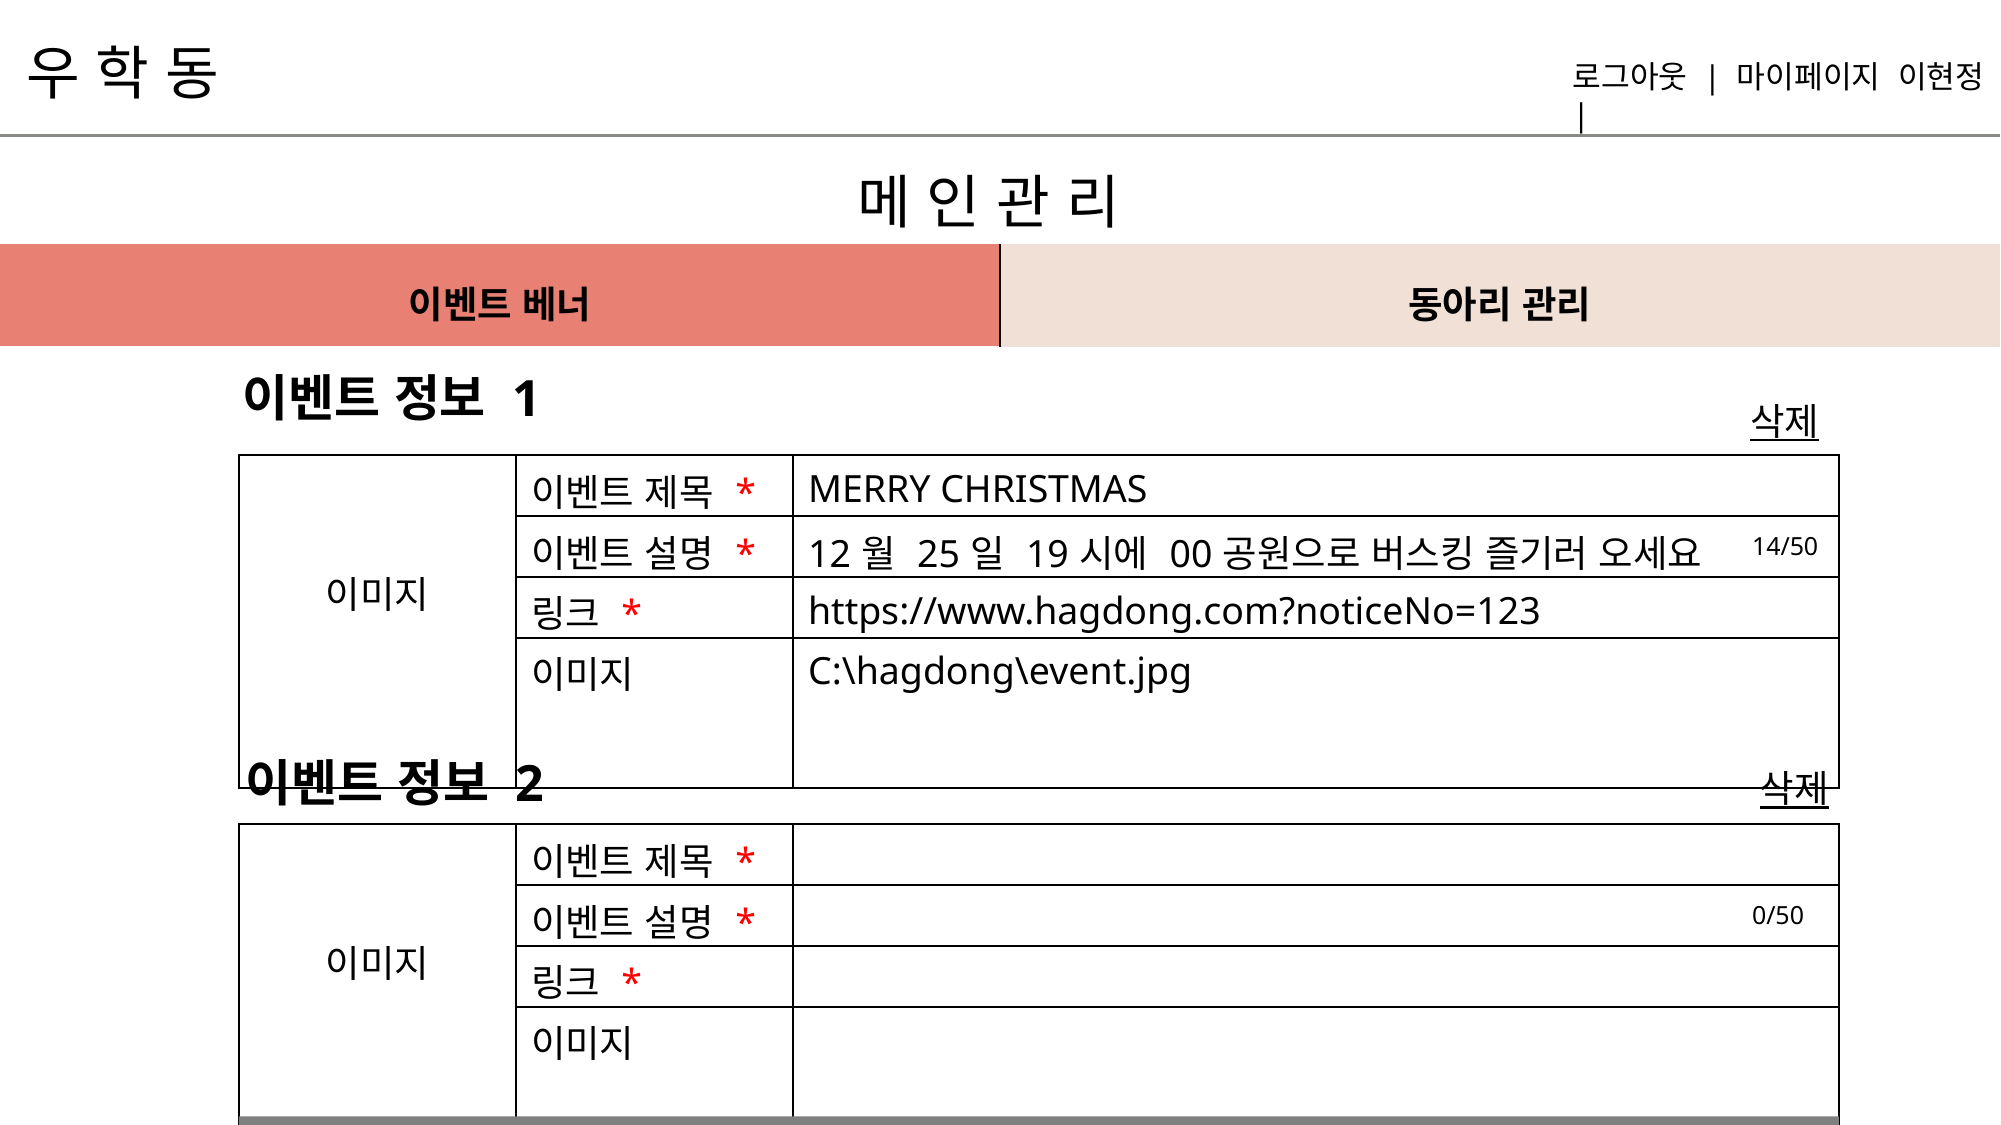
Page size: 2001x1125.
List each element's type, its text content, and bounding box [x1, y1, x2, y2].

table_header 이벤트 제목 * [517, 456, 792, 515]
text_box 이벤트 정보 1 [227, 358, 556, 434]
table_cell 링크 * [517, 947, 792, 1006]
text_box 로그아웃 | 마이페이지 | [1557, 49, 1902, 135]
table_cell 이벤트 설명 * [517, 517, 792, 576]
table_header 이벤트 베너 [0, 244, 999, 346]
text_box 로그아웃 | 마이페이지 | [1557, 136, 1902, 140]
table_header 동아리 관리 [1001, 245, 1999, 345]
table_cell 12월 25일 19시에 00공원으로 버스킹 즐기러 오세요 [794, 517, 1838, 576]
table_cell 이미지 [517, 639, 792, 787]
table_header [794, 825, 1838, 884]
text_box 0/50 [1737, 892, 1856, 937]
table_cell [794, 886, 1838, 945]
table_header MERRY CHRISTMAS [794, 456, 1838, 515]
table_cell 이미지 [517, 1008, 792, 1115]
text_box 삭제 [1744, 758, 1856, 818]
table_cell C:\hagdong\event.jpg [794, 639, 1838, 787]
text_box 삭제 [1735, 390, 1856, 451]
table_cell [794, 1008, 1838, 1115]
text_box 우 학 동 [11, 29, 271, 114]
text_box + 추가 [238, 1115, 1840, 1125]
table_cell 이벤트 설명 * [517, 886, 792, 945]
text_box 이현정 [1902, 49, 2000, 103]
table_cell [794, 947, 1838, 1006]
text_box 이벤트 정보 2 [230, 743, 559, 819]
table_header 이벤트 제목 * [517, 825, 792, 884]
table_header 이미지 [240, 456, 515, 743]
table_cell 링크 * [517, 578, 792, 637]
text_box 메 인 관 리 [842, 157, 1158, 243]
text_box 14/50 [1737, 523, 1856, 568]
table_cell https://www.hagdong.com?noticeNo=123 [794, 578, 1838, 637]
table_header 이미지 [240, 825, 515, 1115]
